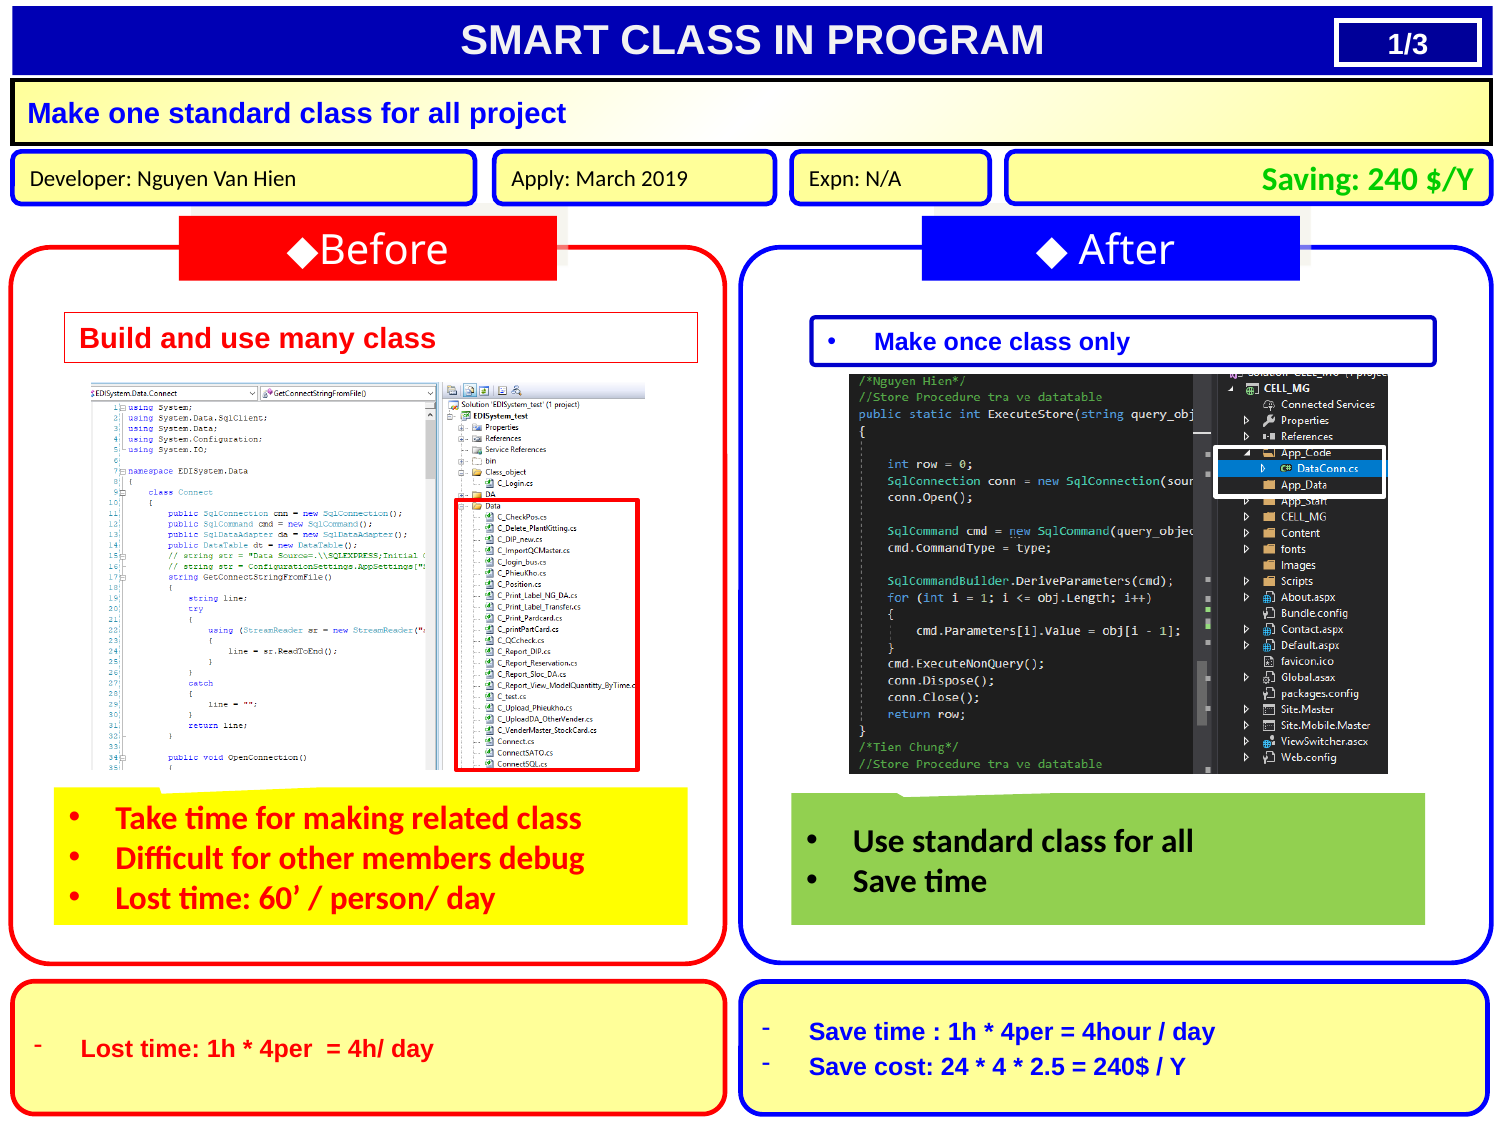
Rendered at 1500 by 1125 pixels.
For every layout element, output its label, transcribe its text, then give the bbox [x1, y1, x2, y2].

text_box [12, 151, 1492, 205]
text_box Make once class only [809, 315, 1437, 368]
text_box Make one standard class for all project [12, 79, 1492, 144]
text_box Save time : 1h * 4per = 4hour / day Save cost: 24 * 4 * 2.5 = 240$ / Y [740, 981, 1488, 1115]
text_box Use standard class for all Save time [789, 791, 1428, 928]
text_box Lost time: 1h * 4per = 4h/ day [12, 981, 726, 1115]
text_box Build and use many class [64, 312, 698, 363]
text_box Take time for making related class Difficult for other members debug Lost time: 60’ / person/ day [51, 785, 690, 928]
text_box [740, 247, 1492, 963]
text_box ◆Before [178, 215, 557, 281]
text_box SMART CLASS IN PROGRAM [12, 6, 1493, 76]
picture [849, 374, 1388, 774]
text_box ◆ After [921, 215, 1300, 281]
text_box 1/3 [1336, 20, 1480, 65]
text_box [10, 247, 725, 964]
picture [90, 381, 645, 771]
